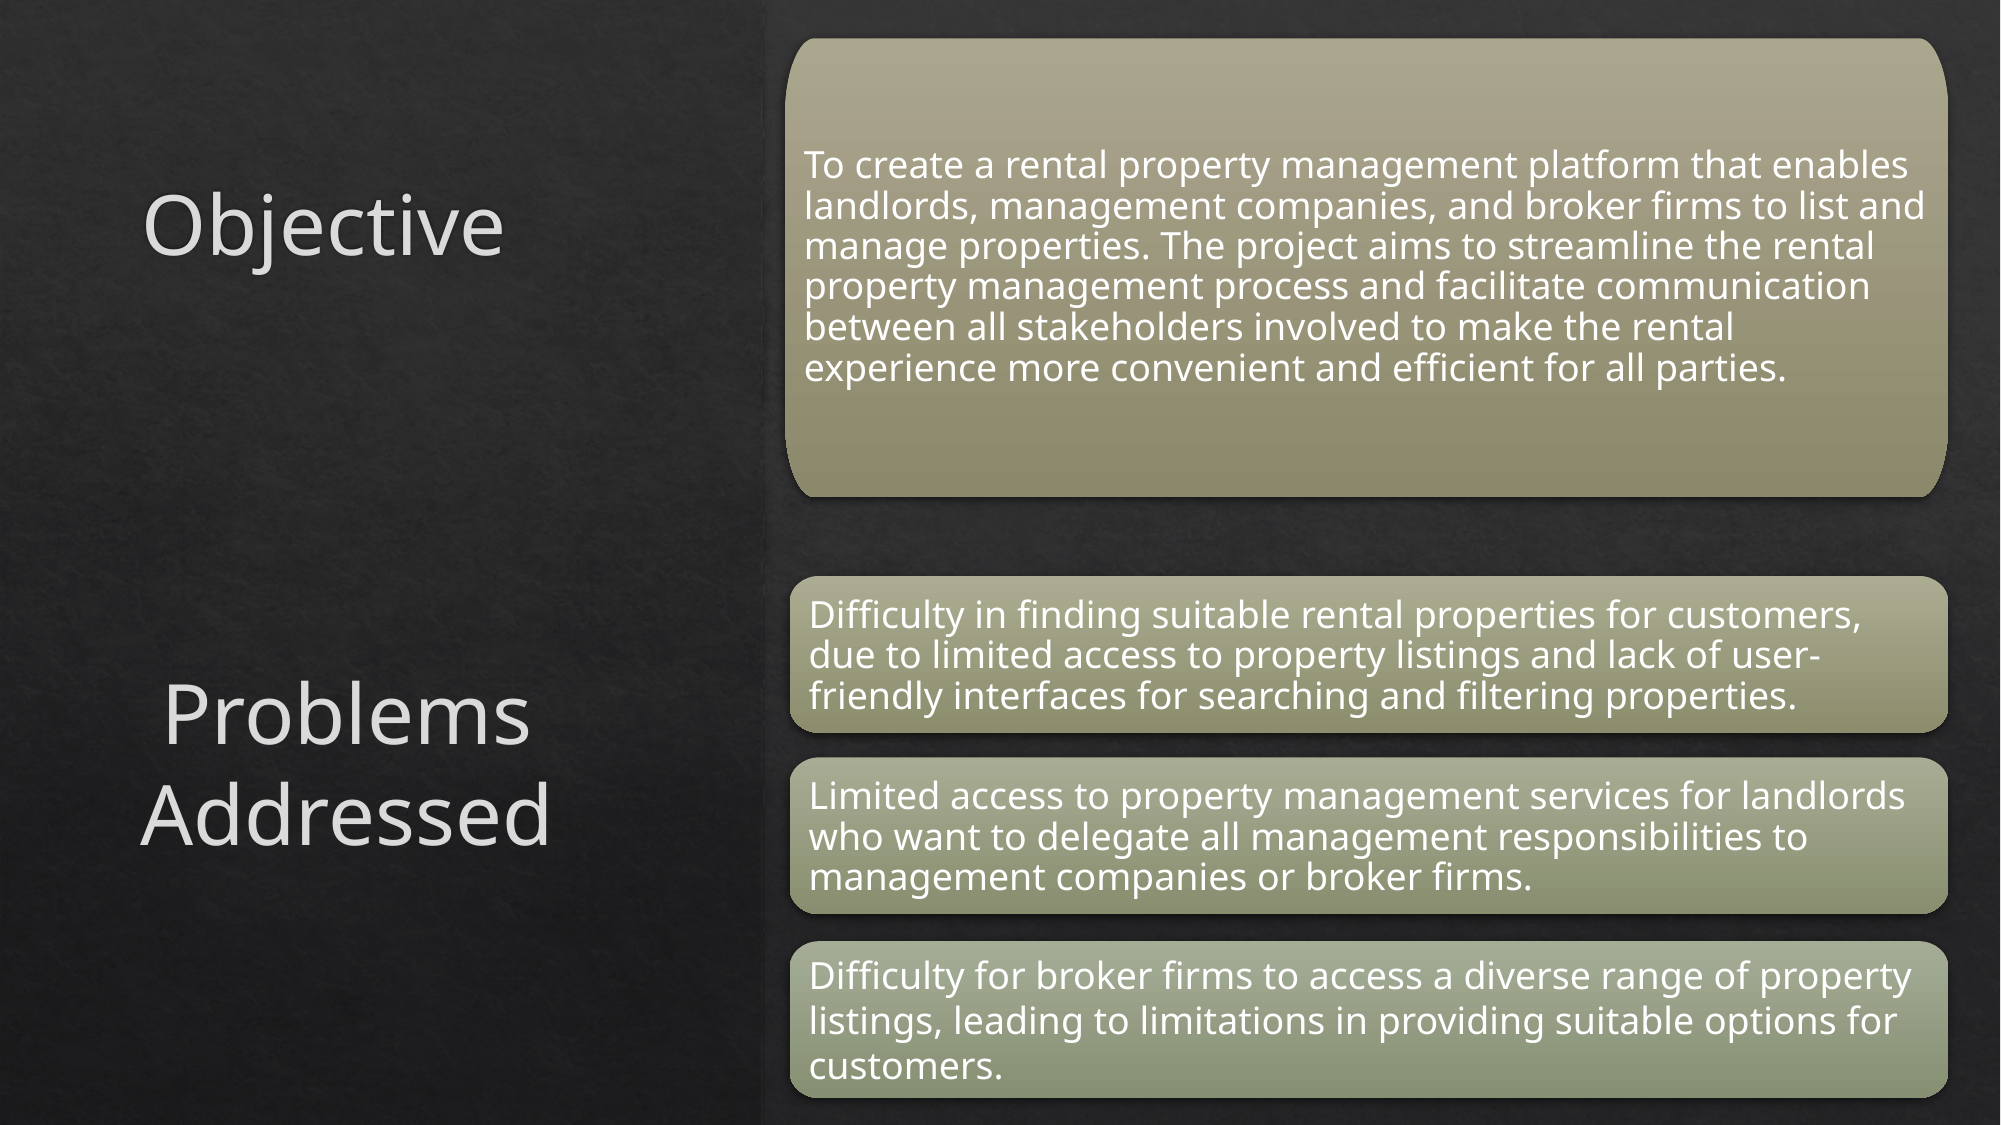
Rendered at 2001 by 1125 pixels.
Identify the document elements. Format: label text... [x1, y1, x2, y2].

title Objective [103, 99, 545, 344]
picture [760, 0, 2000, 1125]
text_box Problems Addressed [116, 654, 578, 869]
